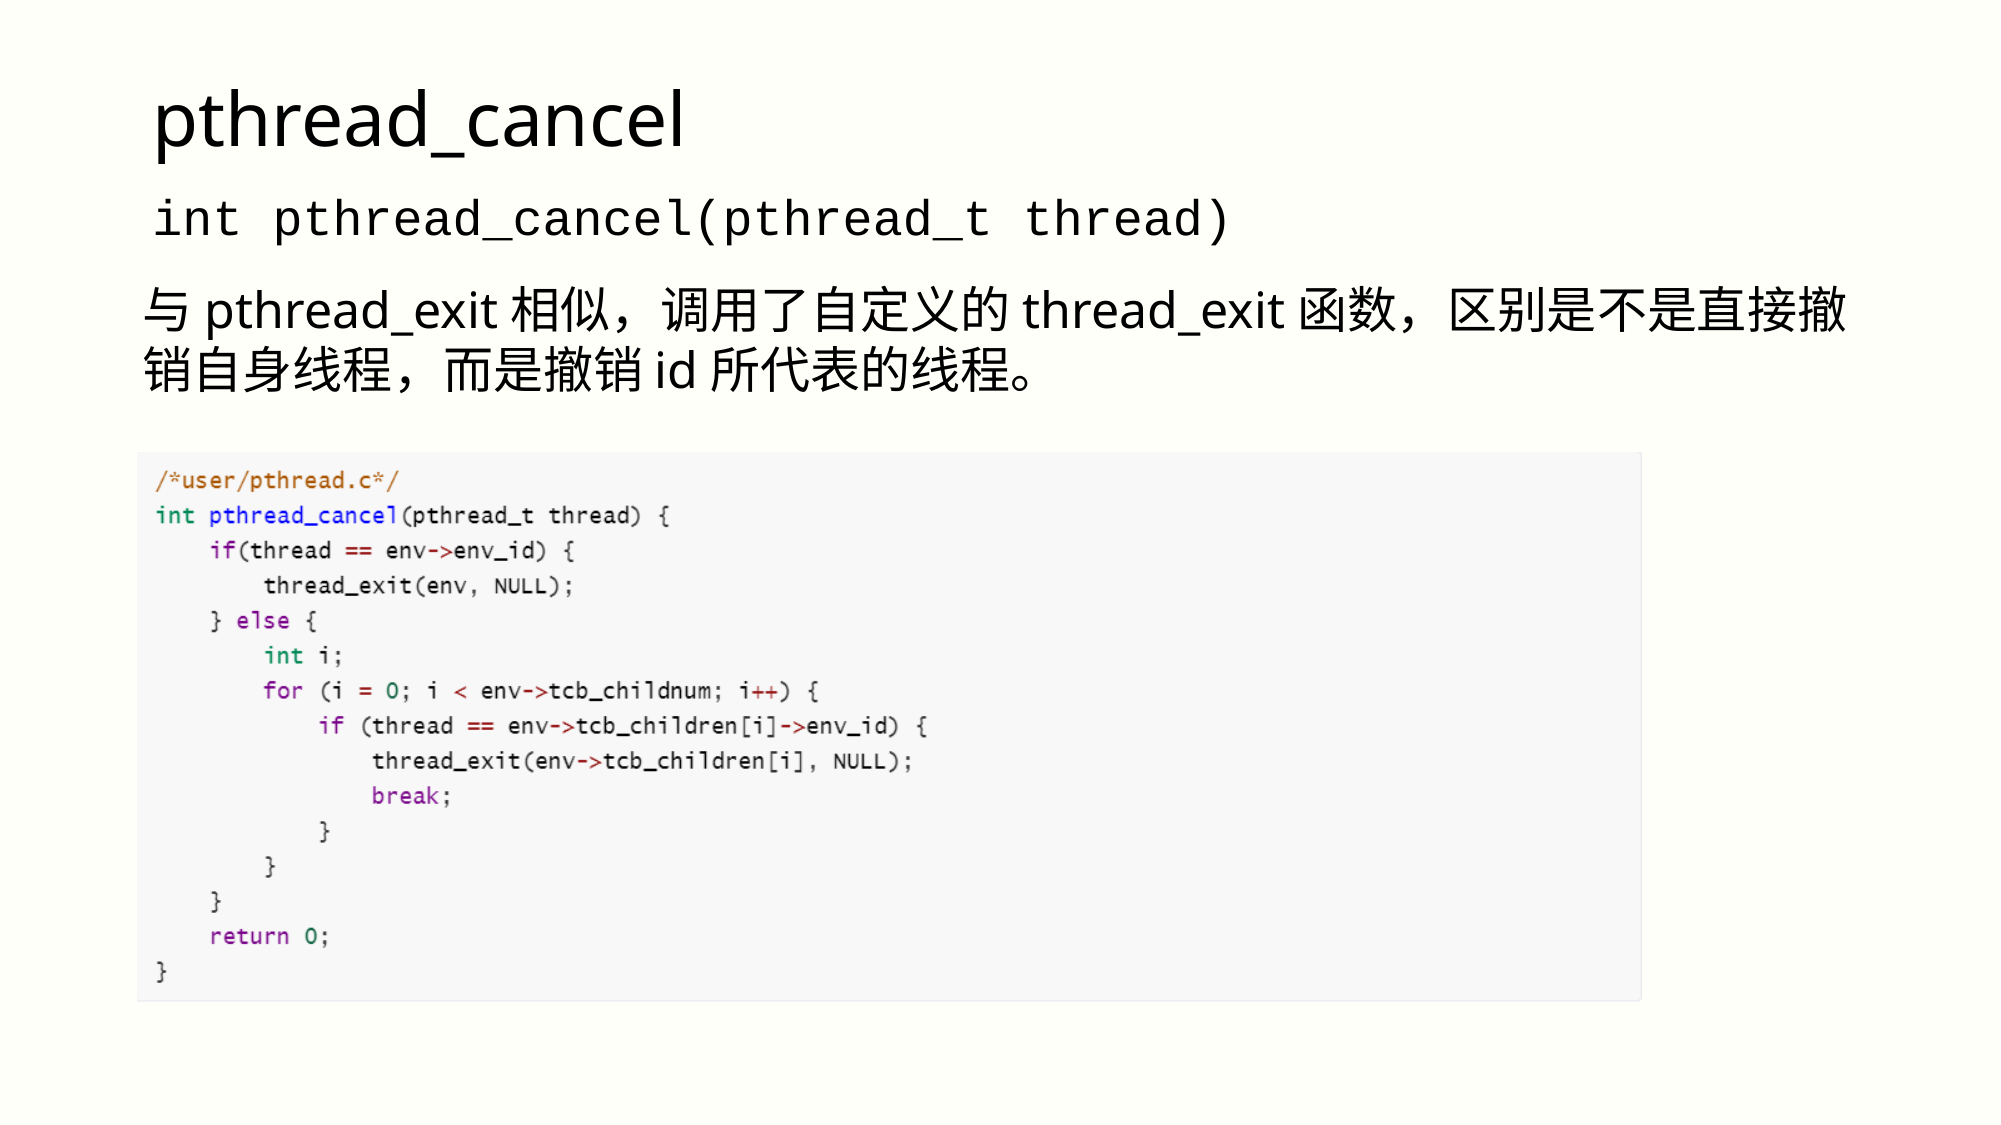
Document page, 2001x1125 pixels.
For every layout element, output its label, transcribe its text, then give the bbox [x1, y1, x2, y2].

picture [137, 452, 1642, 1003]
text_box 与pthread_exit相似，调用了自定义的thread_exit函数，区别是不是直接撤销自身线程，而是撤销id所代表的线程。 [128, 270, 1883, 406]
title pthread_cancel [137, 59, 1873, 185]
list int pthread_cancel(pthread_t thread) [137, 184, 1863, 270]
